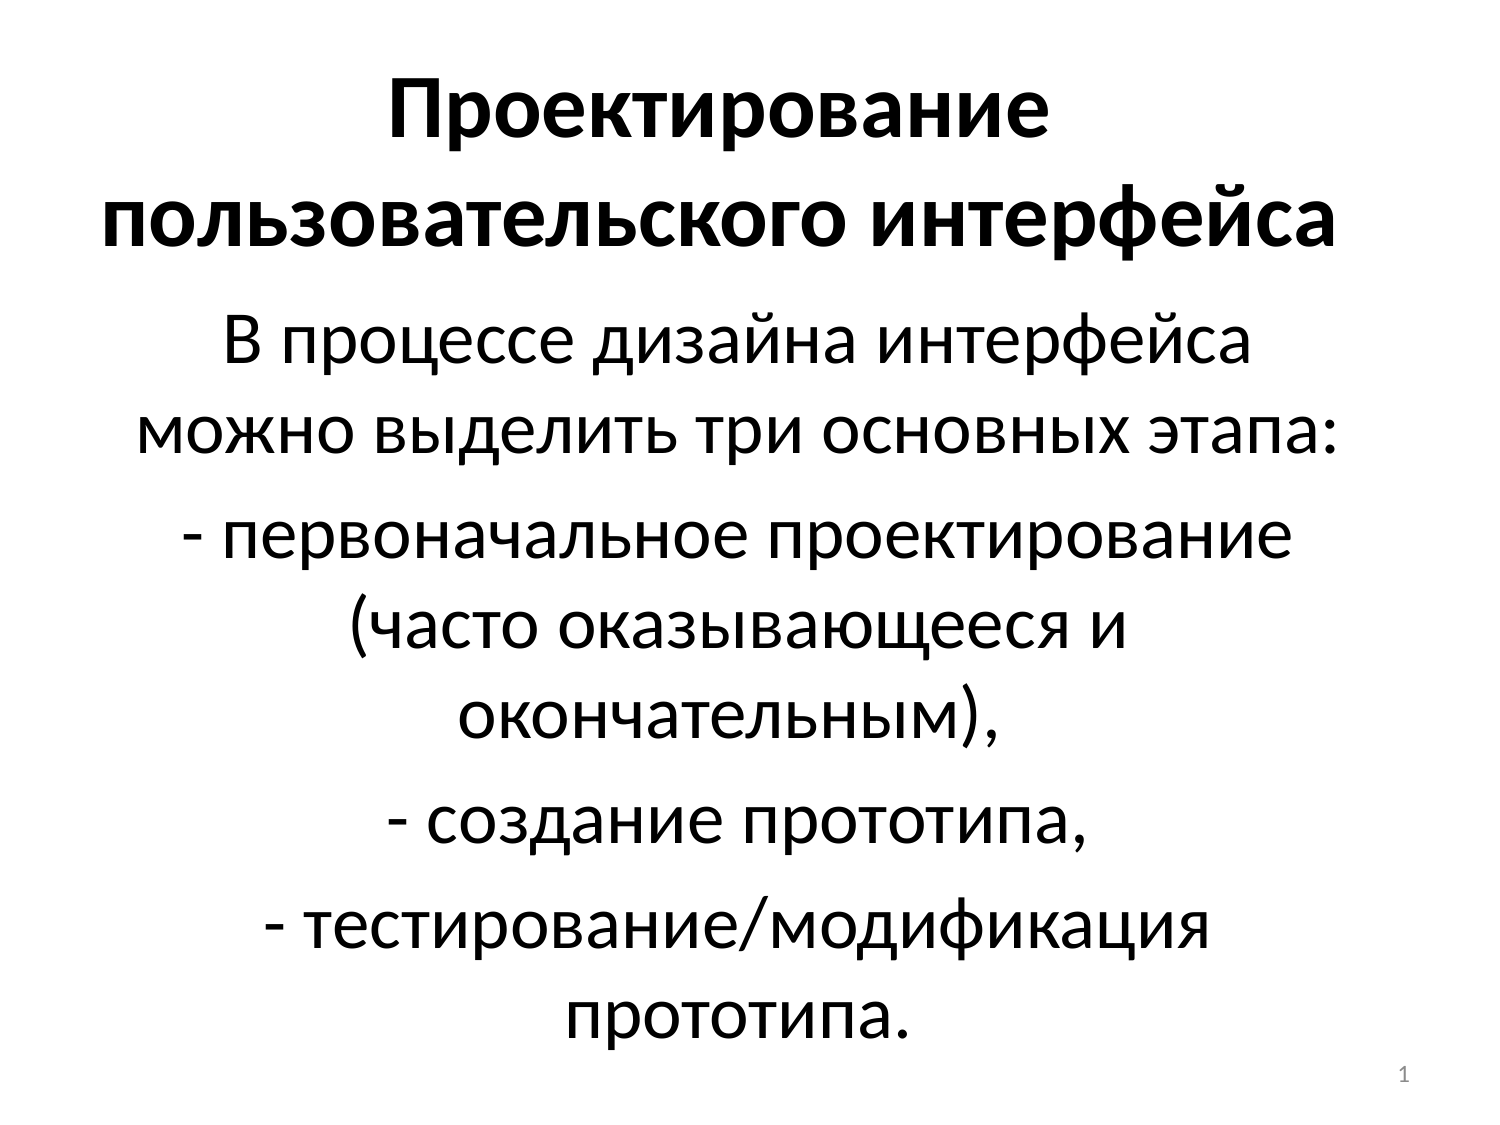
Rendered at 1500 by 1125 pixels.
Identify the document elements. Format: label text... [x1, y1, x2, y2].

slide_number 1 [1074, 1042, 1425, 1103]
subtitle В процессе дизайна интерфейса можно выделить три основных этапа: - первоначальное проектирование (часто оказывающееся и окончательным), - создание прототипа, - тестирование/модификация прототипа. [117, 281, 1360, 1043]
title Проектирование пользовательского интерфейса [82, 35, 1357, 277]
